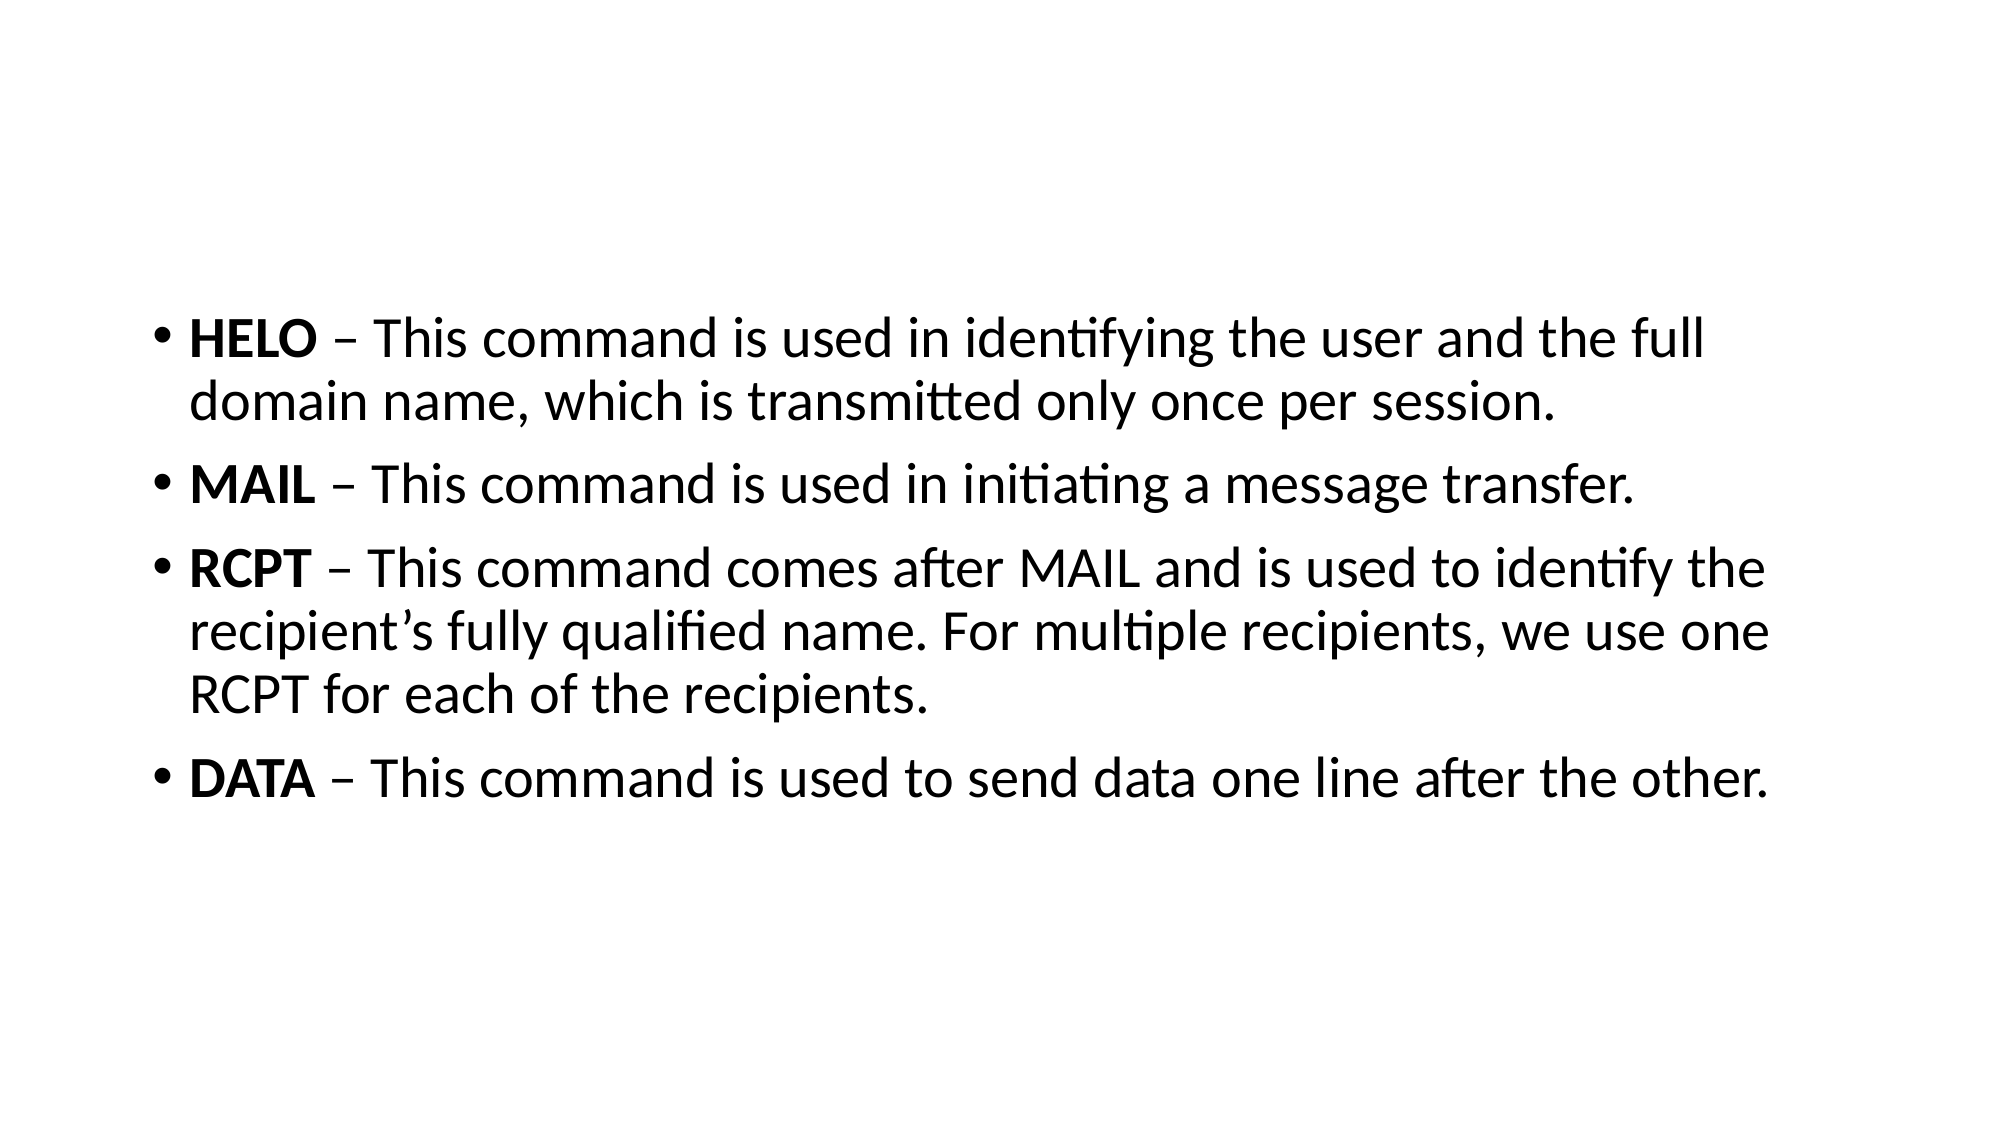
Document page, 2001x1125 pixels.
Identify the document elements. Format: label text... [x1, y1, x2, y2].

list HELO – This command is used in identifying the user and the full domain name, which is transmitted only once per session. MAIL – This command is used in initiating a message transfer. RCPT – This command comes after MAIL and is used to identify the recipient’s fully qualified name. For multiple recipients, we use one RCPT for each of the recipients. DATA – This command is used to send data one line after the other. [137, 299, 1863, 1014]
